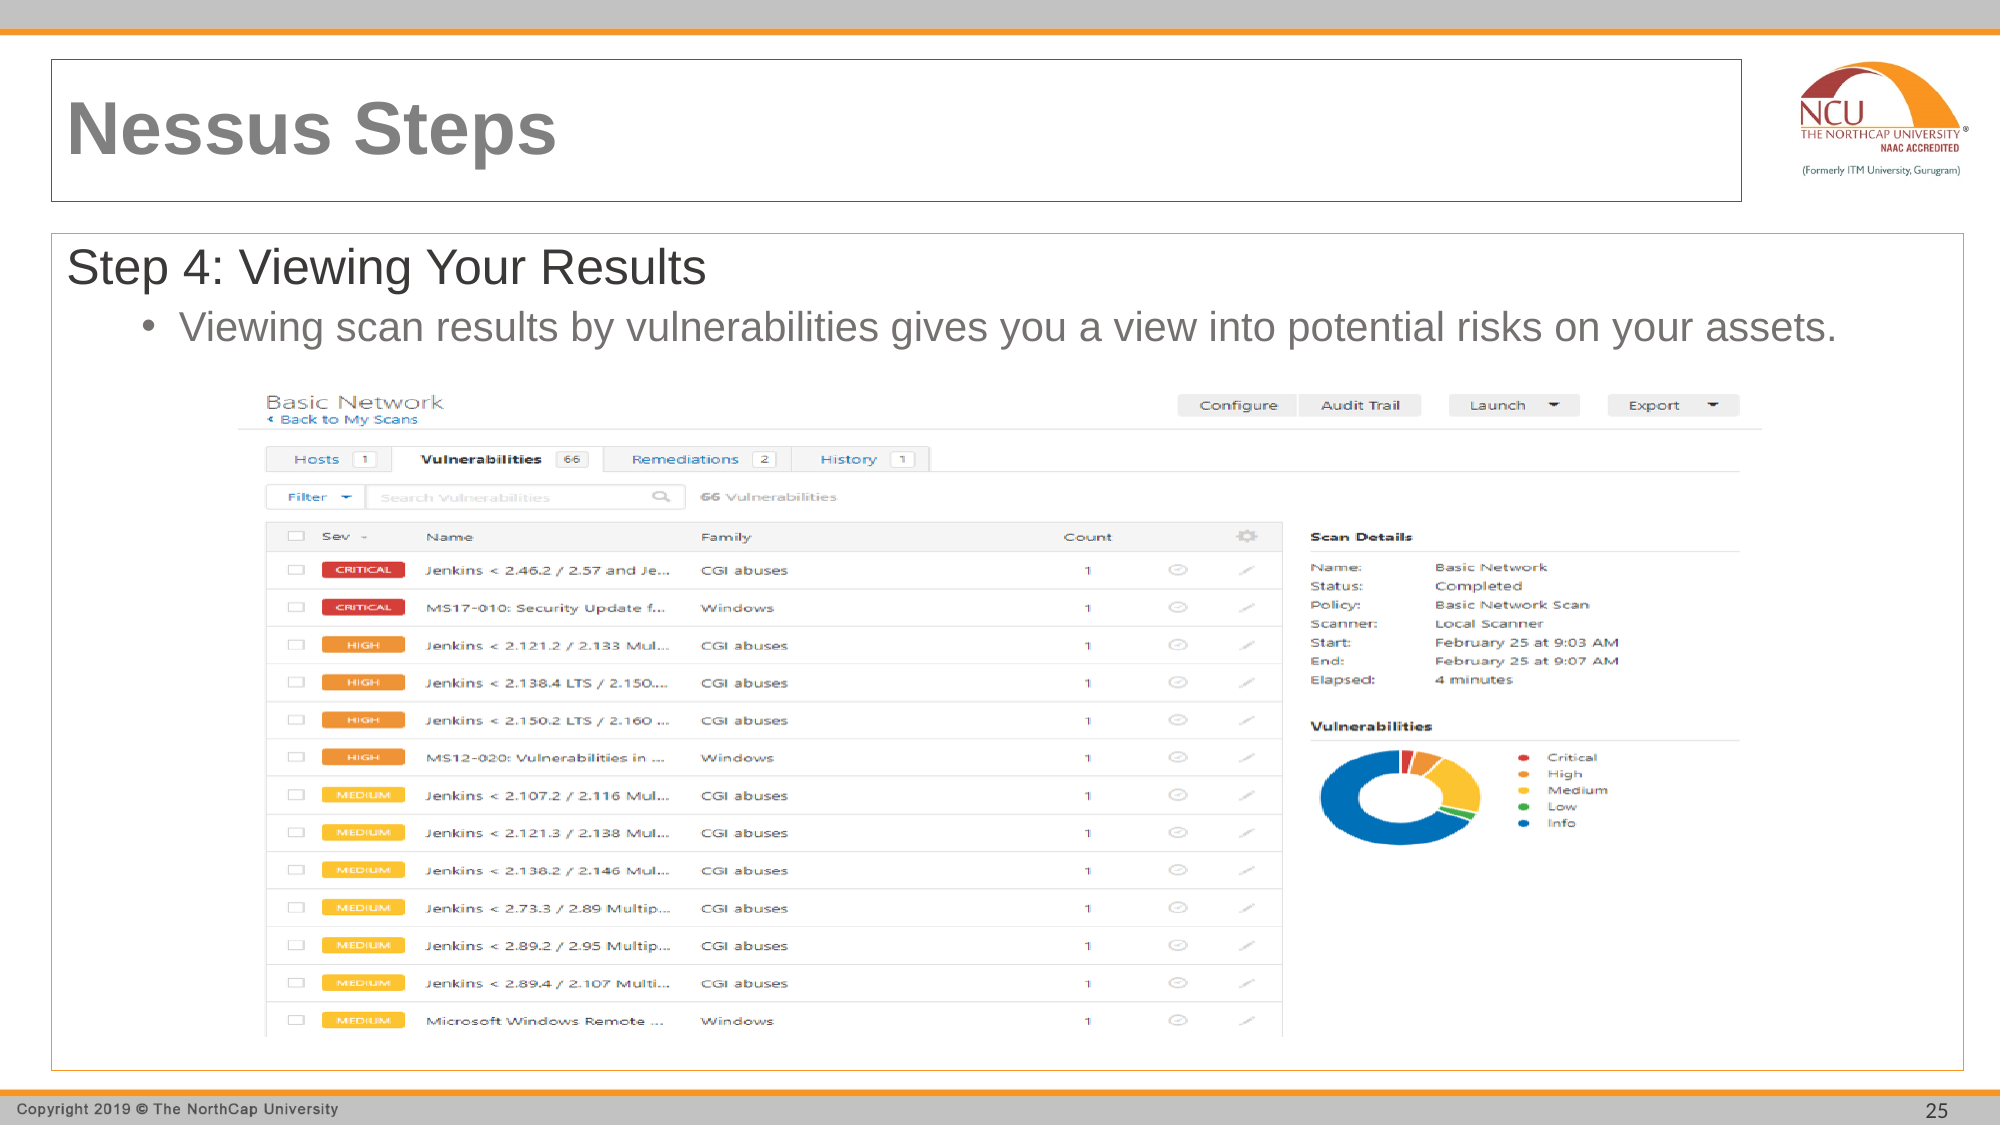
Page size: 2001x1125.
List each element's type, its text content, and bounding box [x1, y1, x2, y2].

picture [0, 0, 2000, 1125]
list Step 4: Viewing Your Results Viewing scan results by vulnerabilities gives you a view into potential risks on your assets. [51, 233, 1964, 1071]
slide_number 25 [1791, 1094, 1964, 1125]
title Nessus Steps [51, 59, 1742, 202]
